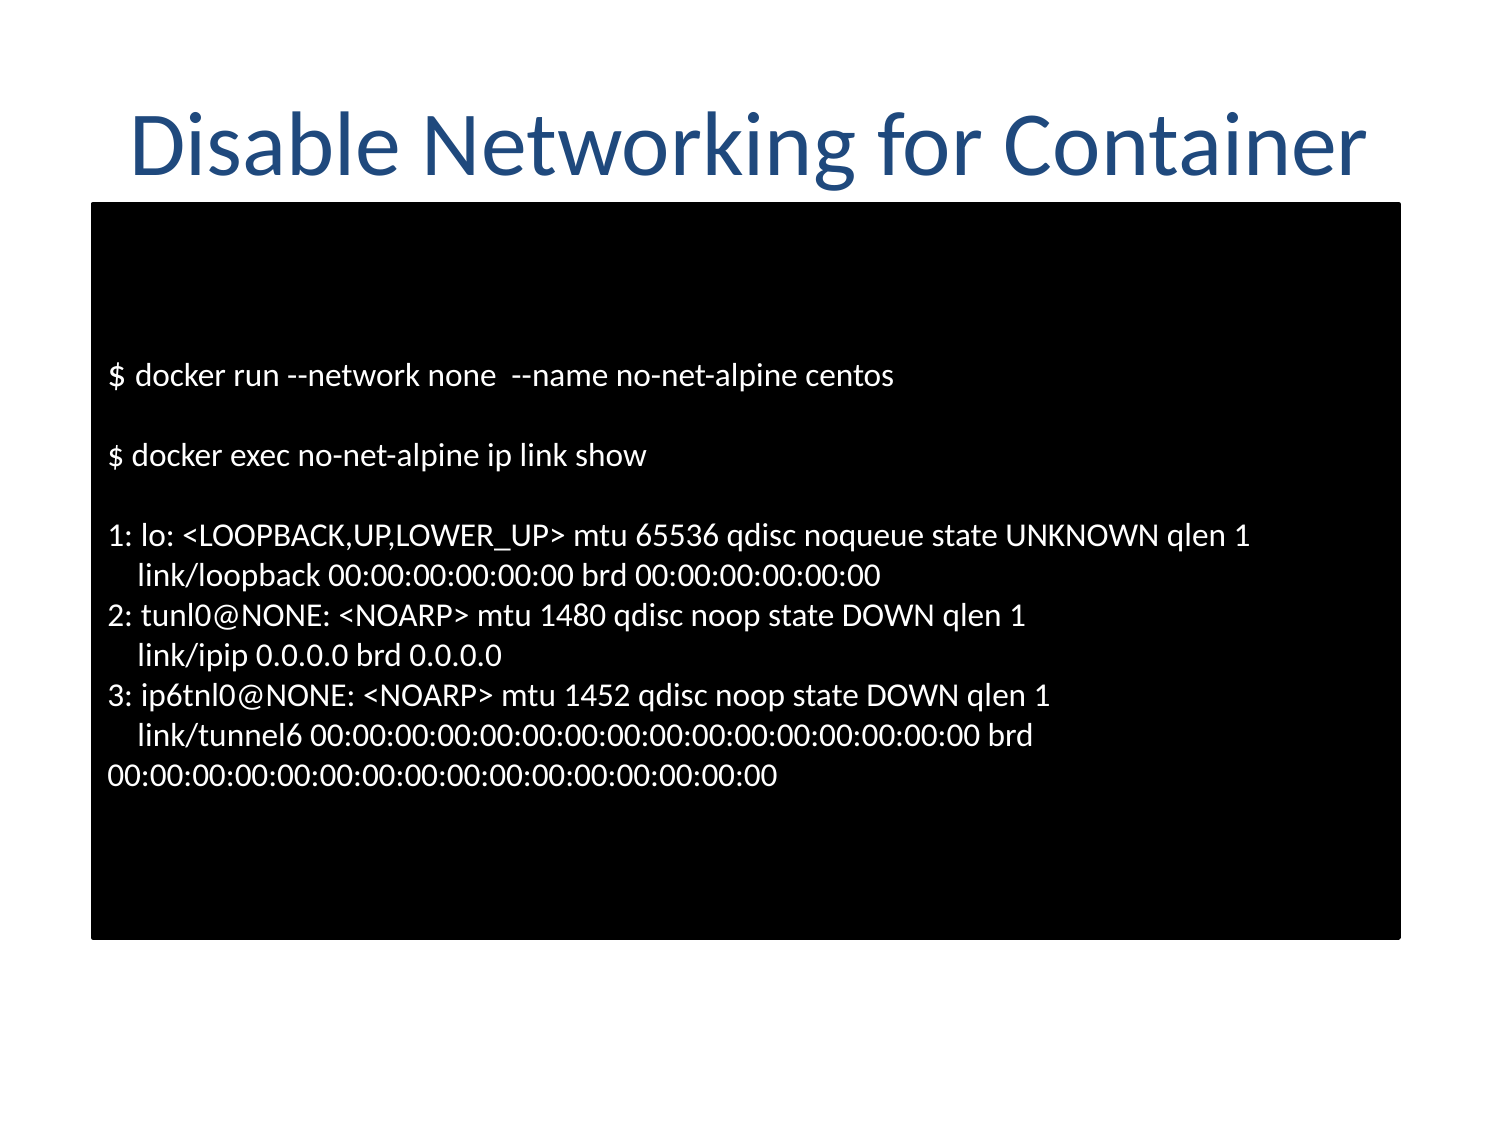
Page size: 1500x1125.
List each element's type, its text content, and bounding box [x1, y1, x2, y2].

list Use the --network none flag when starting the container to disable networking Within the container, only the loopback device is created [75, 262, 1425, 1005]
text_box $ docker run --network none --name no-net-alpine centos $ docker exec no-net-alpine ip link show 1: lo: <LOOPBACK,UP,LOWER_UP> mtu 65536 qdisc noqueue state UNKNOWN qlen 1 link/loopback 00:00:00:00:00:00 brd 00:00:00:00:00:00 2: tunl0@NONE: <NOARP> mtu 1480 qdisc noop state DOWN qlen 1 link/ipip 0.0.0.0 brd 0.0.0.0 3: ip6tnl0@NONE: <NOARP> mtu 1452 qdisc noop state DOWN qlen 1 link/tunnel6 00:00:00:00:00:00:00:00:00:00:00:00:00:00:00:00 brd 00:00:00:00:00:00:00:00:00:00:00:00:00:00:00:00 [91, 202, 1401, 940]
title Disable Networking for Container [75, 45, 1425, 233]
